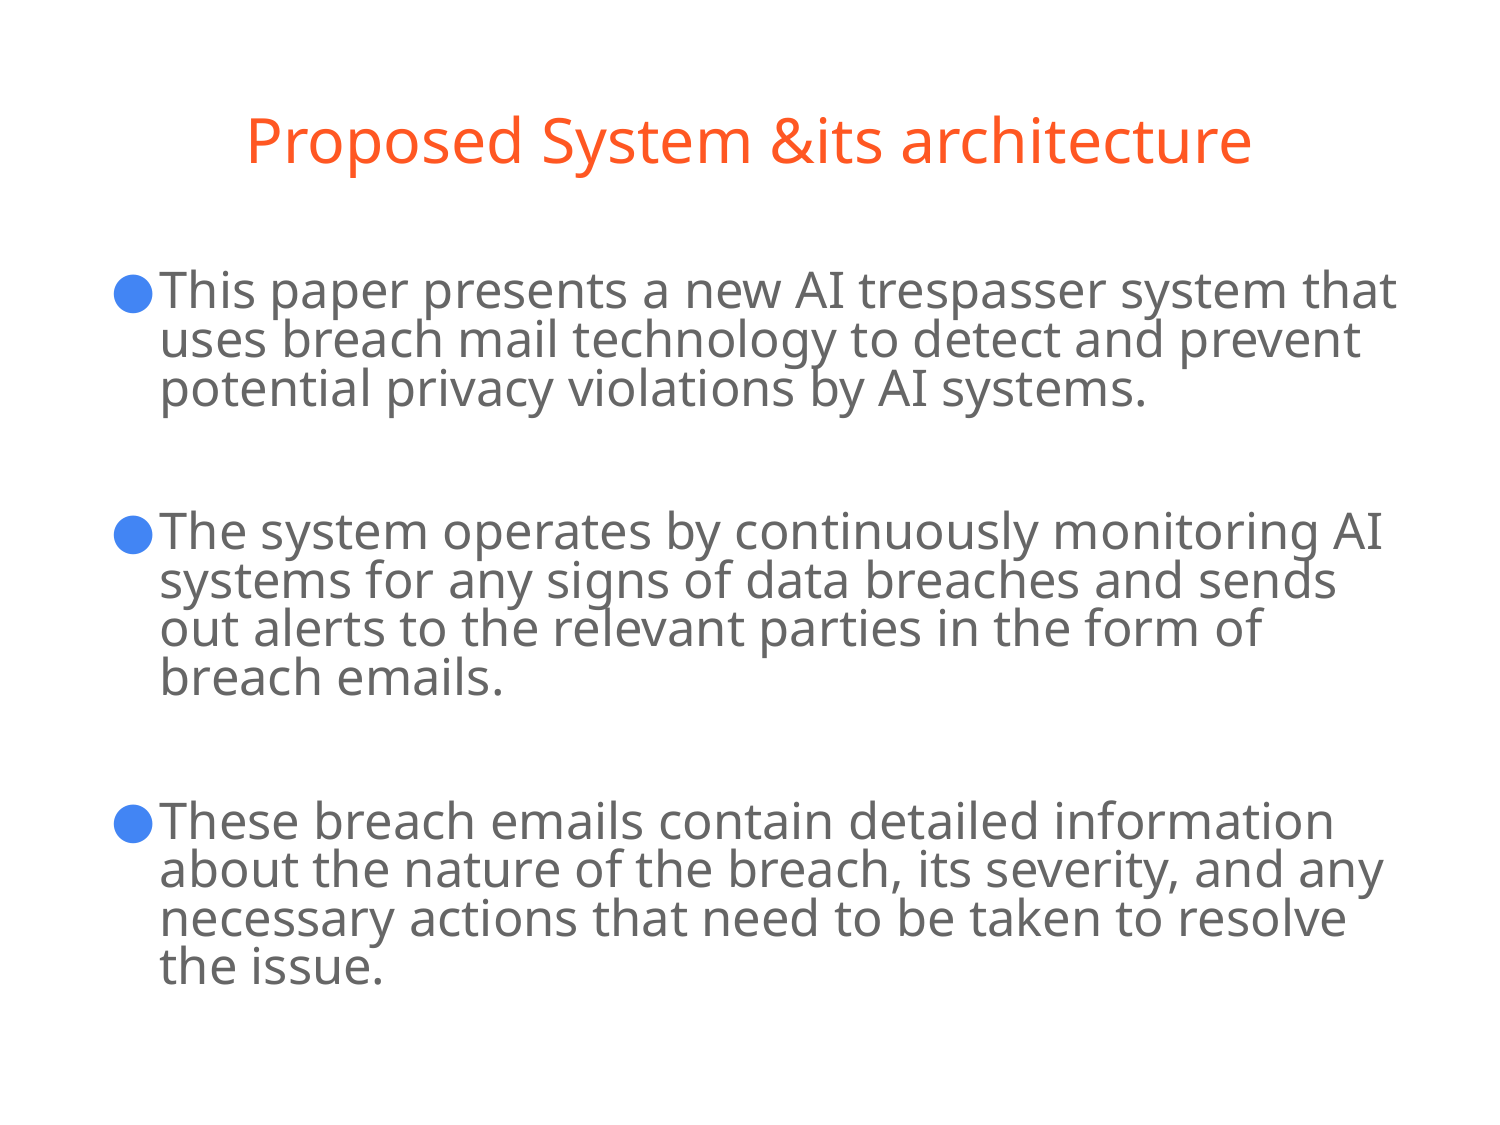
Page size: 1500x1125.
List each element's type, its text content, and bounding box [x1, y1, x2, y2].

list This paper presents a new AI trespasser system that uses breach mail technology to detect and prevent potential privacy violations by AI systems. The system operates by continuously monitoring AI systems for any signs of data breaches and sends out alerts to the relevant parties in the form of breach emails. These breach emails contain detailed information about the nature of the breach, its severity, and any necessary actions that need to be taken to resolve the issue. [75, 262, 1425, 1005]
title Proposed System &its architecture [75, 45, 1425, 233]
